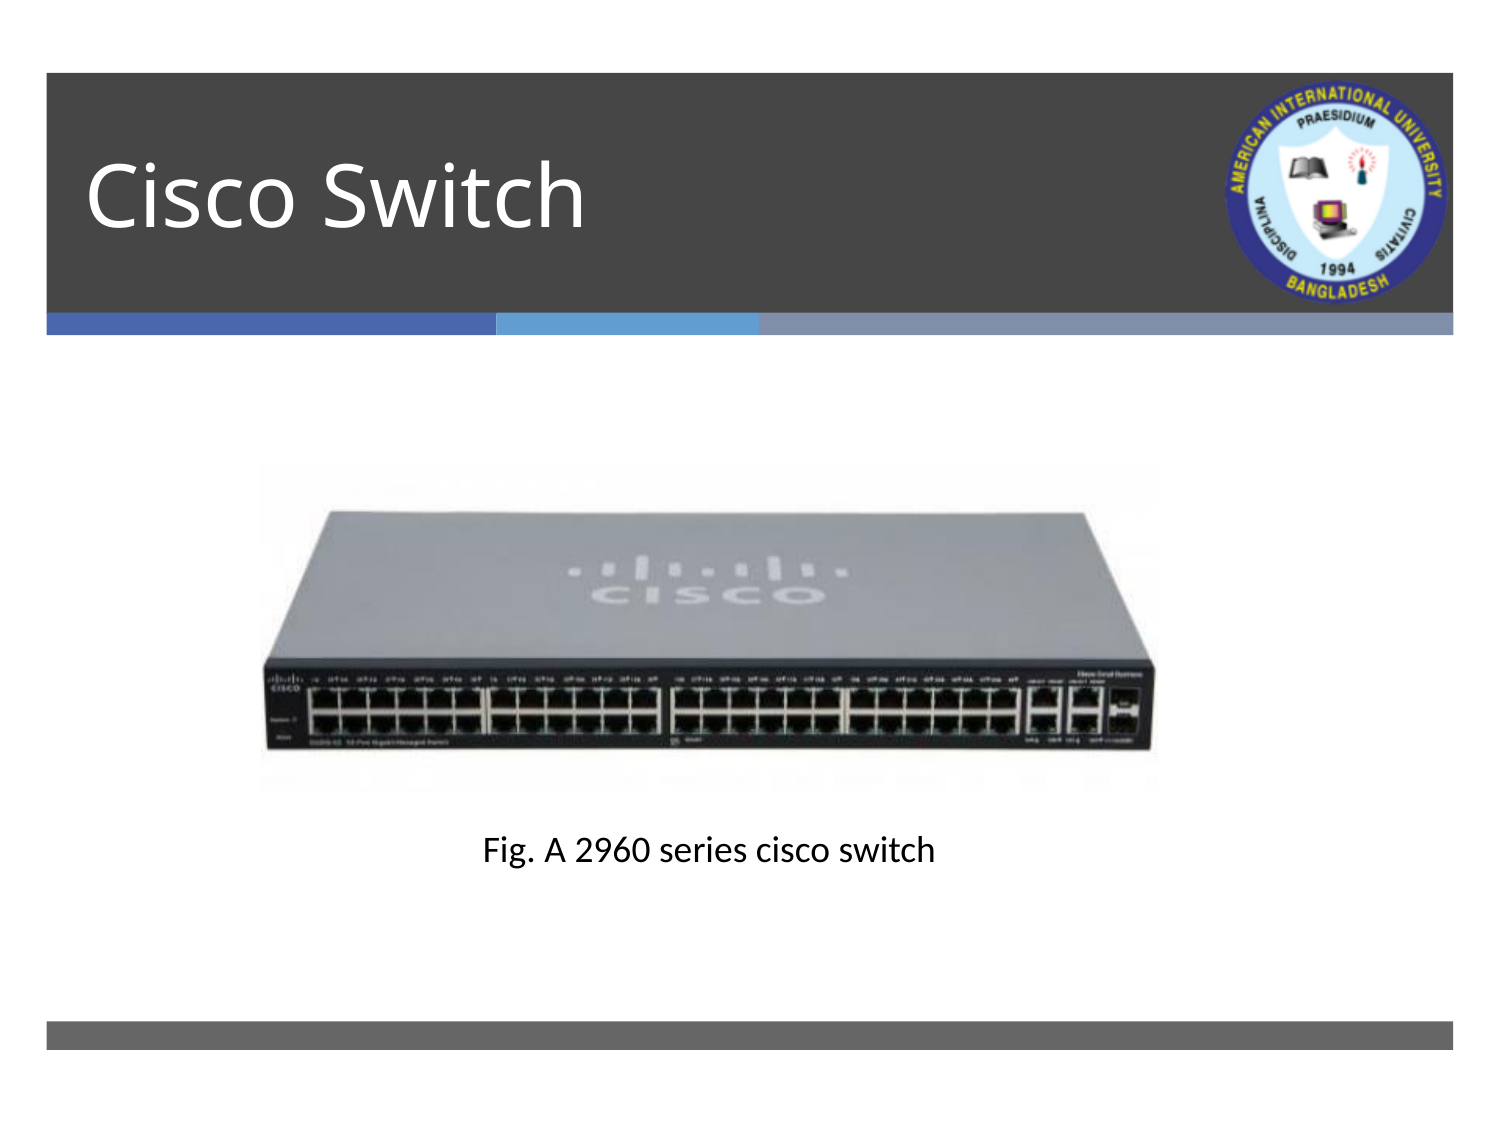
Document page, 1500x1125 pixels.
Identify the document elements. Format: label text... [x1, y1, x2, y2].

text_box Fig. A 2960 series cisco switch [468, 817, 952, 878]
picture [260, 464, 1159, 792]
title Cisco Switch [69, 73, 1351, 253]
picture [1220, 75, 1454, 310]
